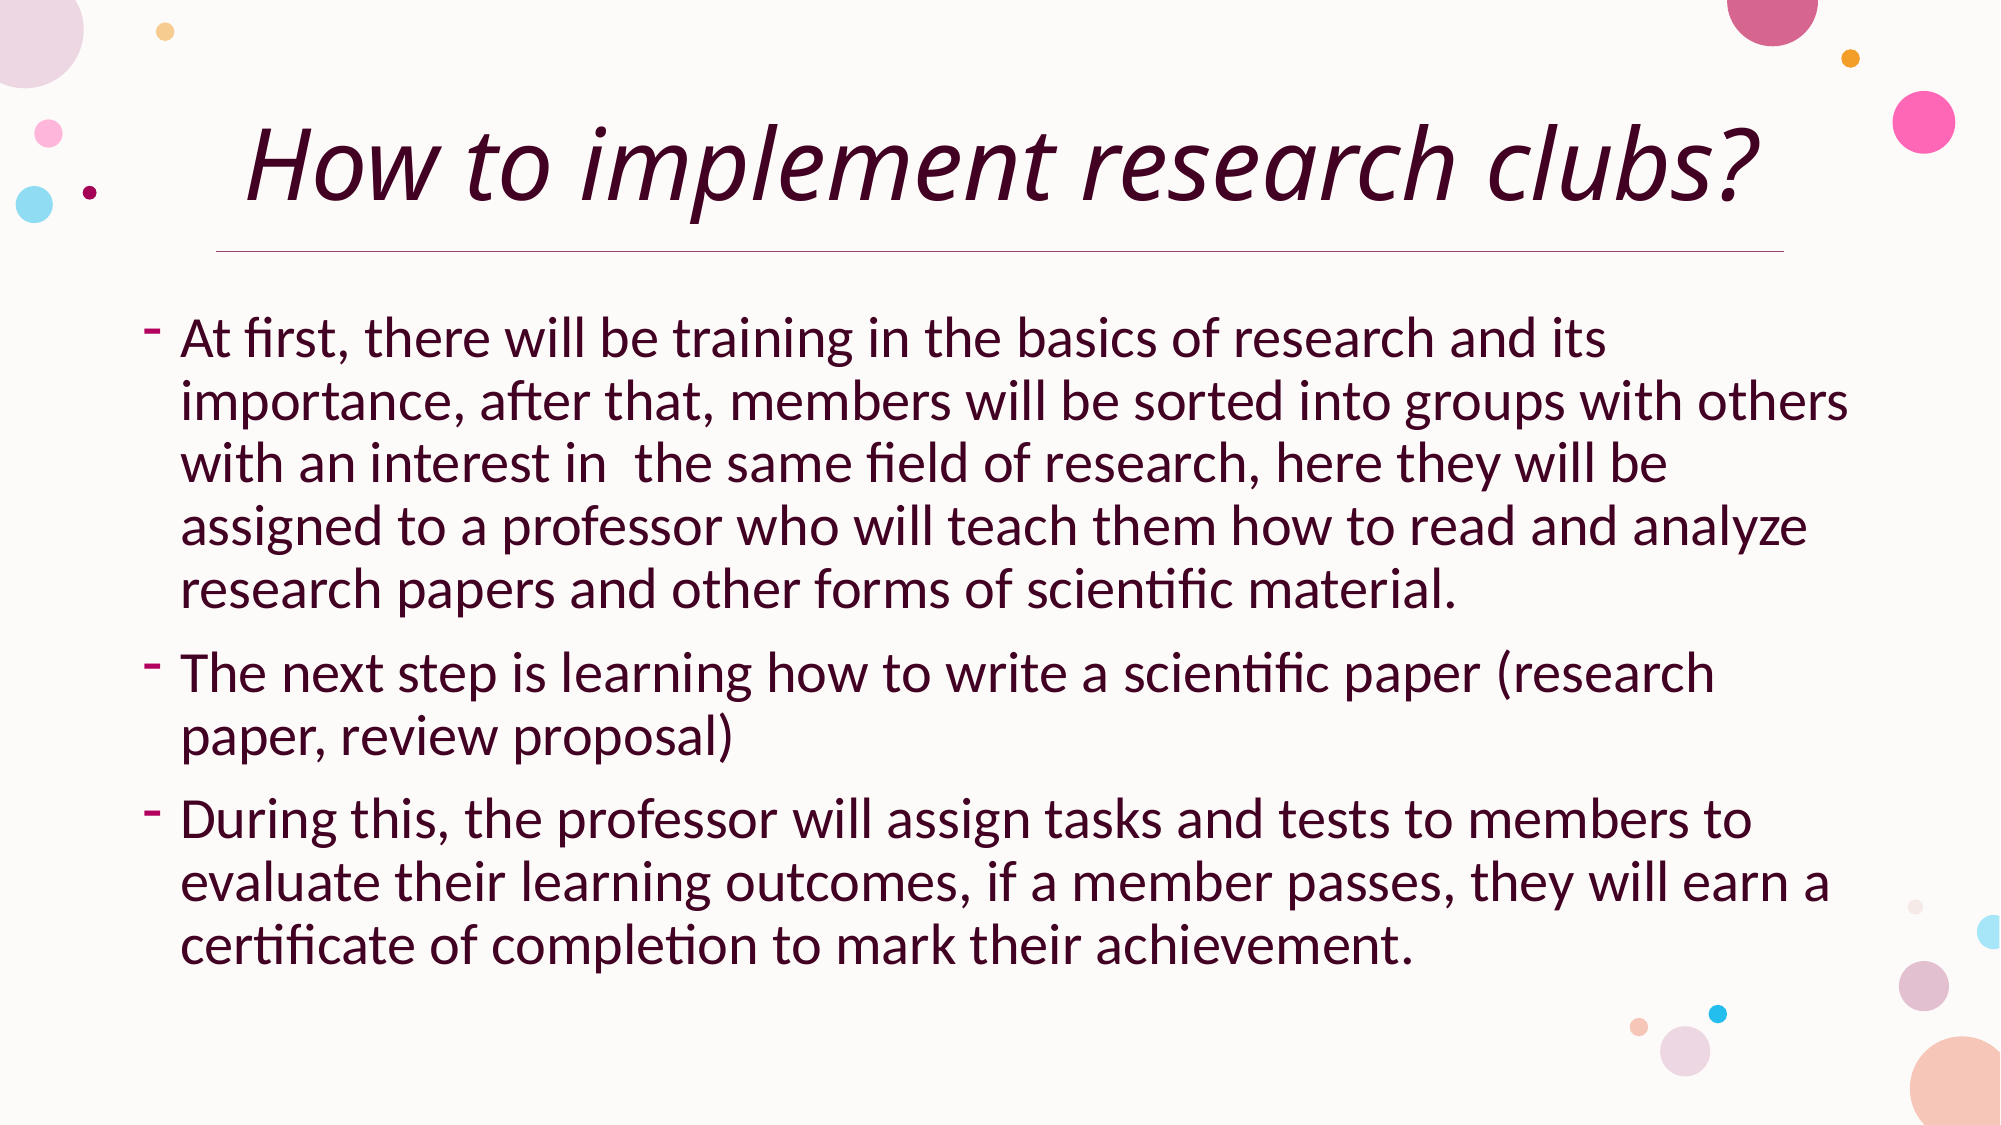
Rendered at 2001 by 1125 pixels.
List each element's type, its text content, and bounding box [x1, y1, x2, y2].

title How to implement research clubs? [127, 59, 1877, 278]
list At first, there will be training in the basics of research and its importance, after that, members will be sorted into groups with others with an interest in the same field of research, here they will be assigned to a professor who will teach them how to read and analyze research papers and other forms of scientific material. The next step is learning how to write a scientific paper (research paper, review proposal) During this, the professor will assign tasks and tests to members to evaluate their learning outcomes, if a member passes, they will earn a certificate of completion to mark their achievement. [127, 299, 1877, 1125]
